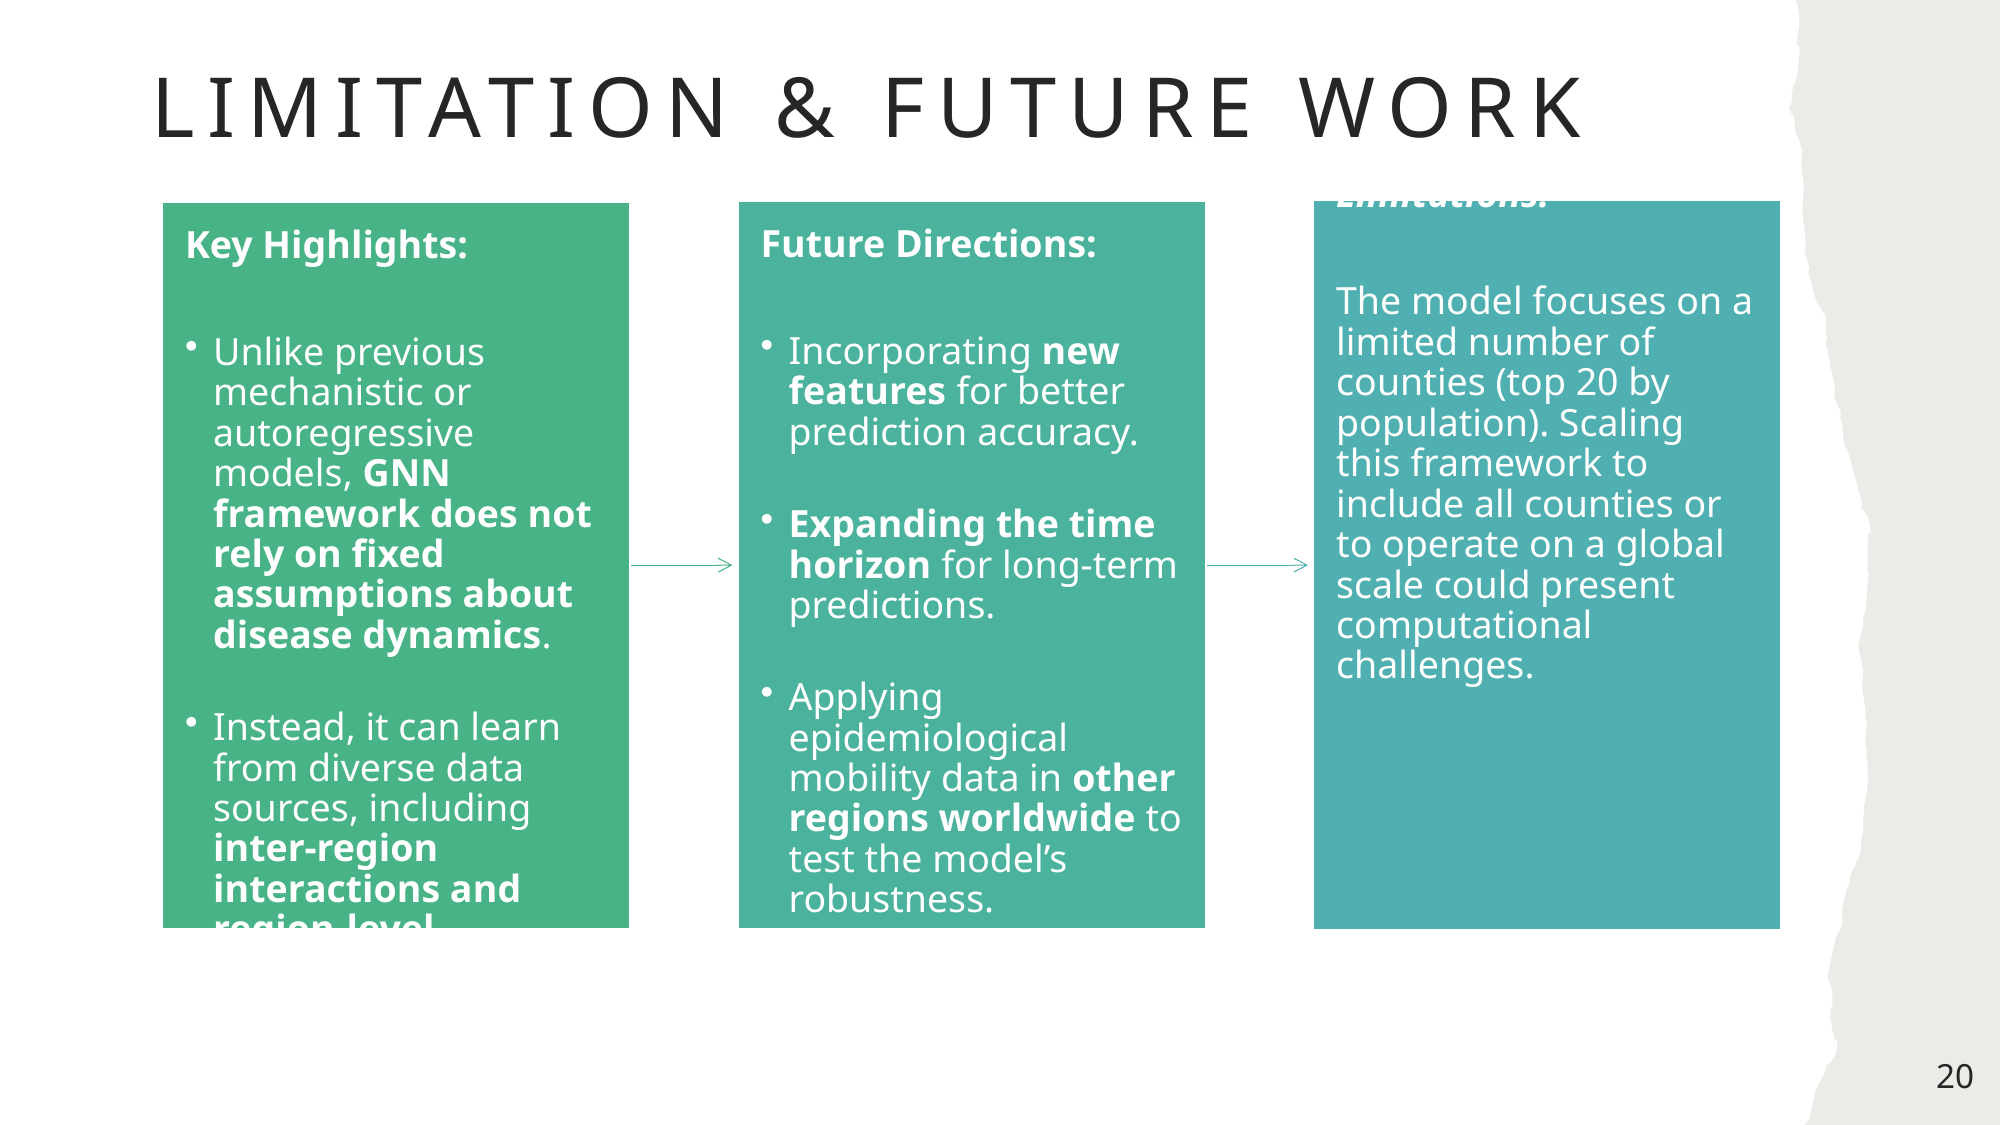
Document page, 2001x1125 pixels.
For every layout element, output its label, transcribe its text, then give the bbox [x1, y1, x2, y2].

picture [1789, 0, 2000, 1125]
slide_number 20 [1910, 1029, 2000, 1125]
title LIMITATION & FUTURE WORK [136, 0, 1808, 200]
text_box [155, 199, 1788, 931]
